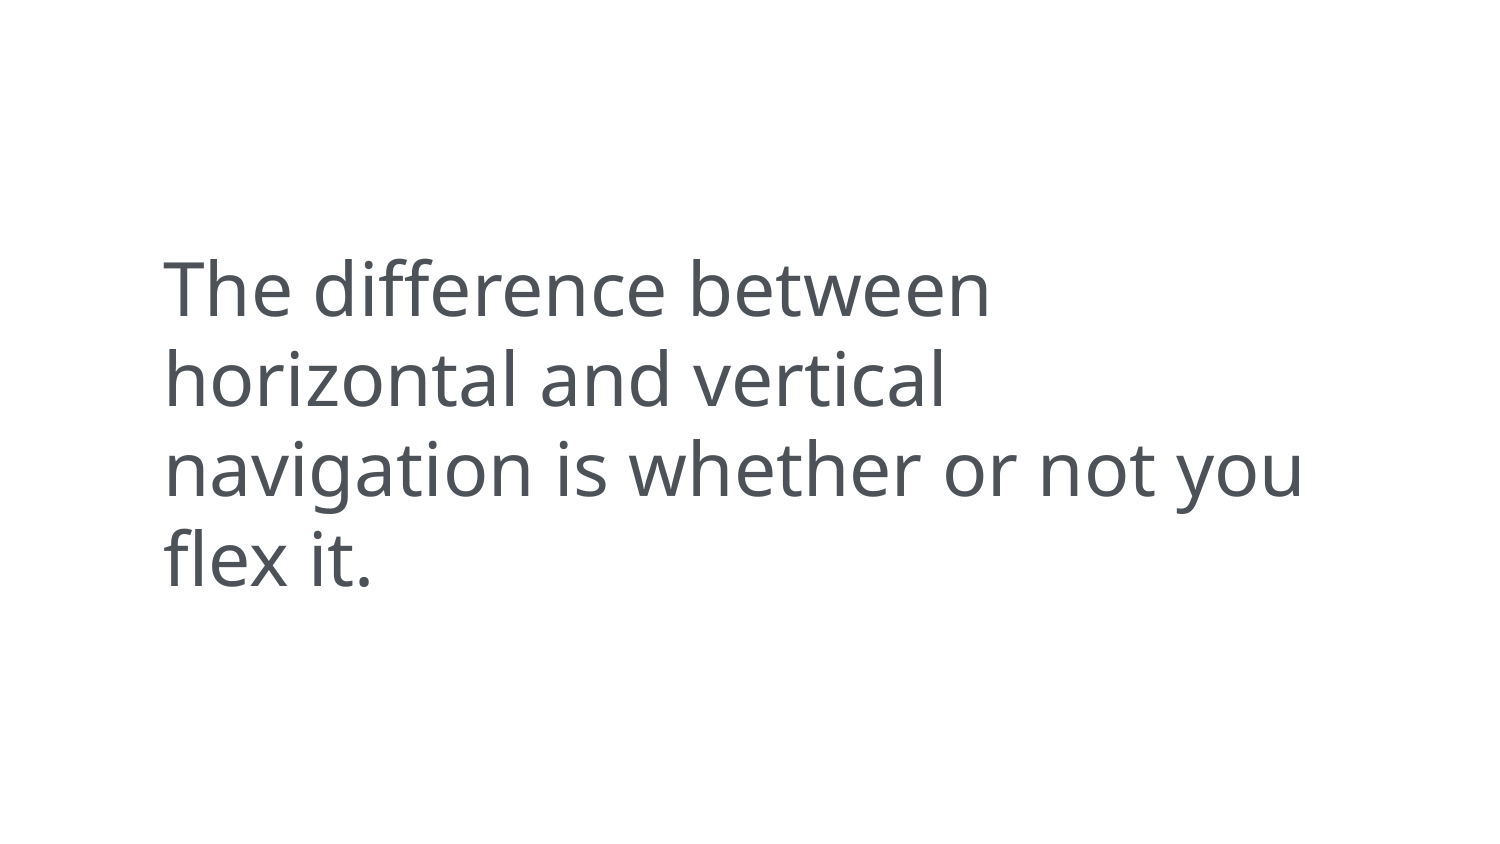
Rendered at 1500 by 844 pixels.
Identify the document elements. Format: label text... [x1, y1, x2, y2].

text_box The difference between horizontal and vertical navigation is whether or not you flex it. [148, 190, 1352, 654]
